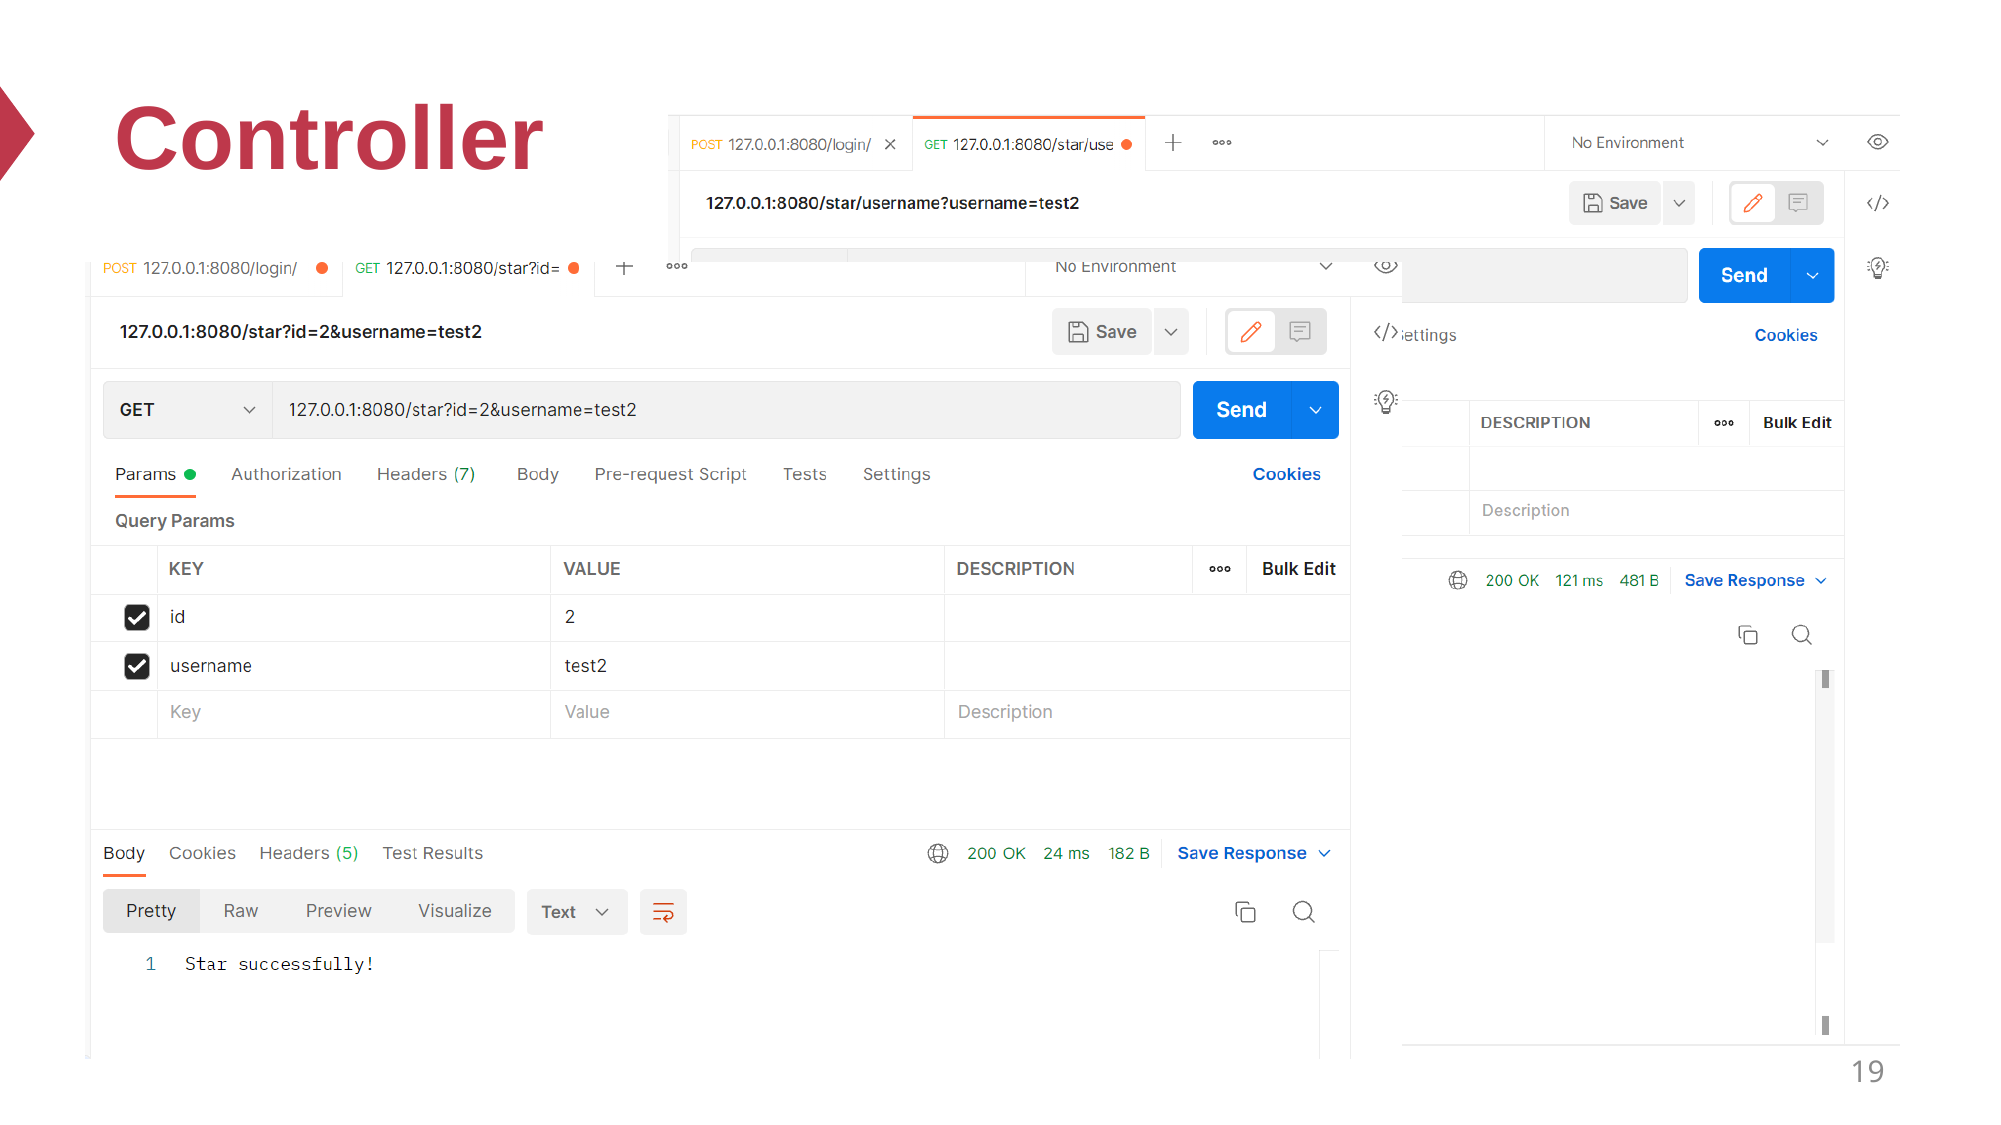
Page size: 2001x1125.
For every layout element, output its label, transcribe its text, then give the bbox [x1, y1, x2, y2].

slide_number 19 [1433, 1061, 1900, 1103]
picture [85, 105, 1901, 1059]
title Controller [99, 45, 1900, 223]
